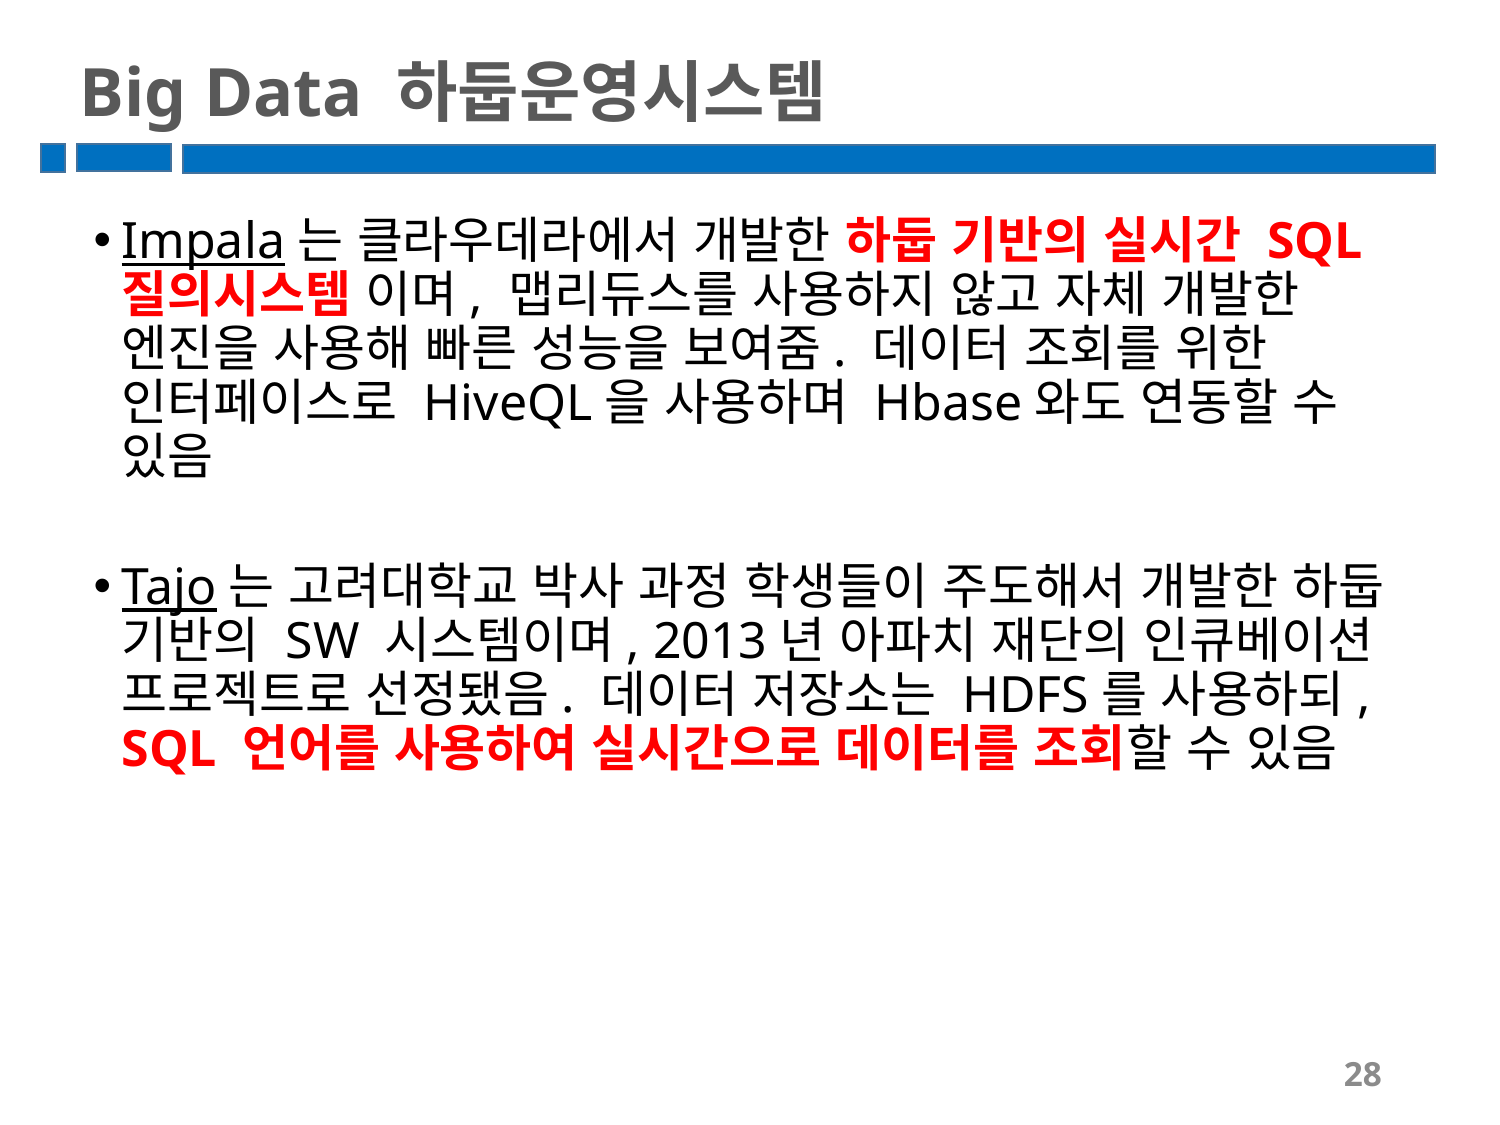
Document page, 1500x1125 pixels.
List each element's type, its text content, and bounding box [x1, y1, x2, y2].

text_box [182, 144, 1436, 174]
slide_number 28 [1059, 1042, 1397, 1103]
title Big Data 하둡운영시스템 [64, 0, 1437, 197]
text_box [40, 143, 66, 173]
list Impala는 클라우데라에서 개발한 하둡 기반의 실시간 SQL 질의시스템 이며, 맵리듀스를 사용하지 않고 자체 개발한 엔진을 사용해 빠른 성능을 보여줌. 데이터 조회를 위한 인터페이스로 HiveQL을 사용하며 Hbase와도 연동할 수 있음 Tajo는 고려대학교 박사 과정 학생들이 주도해서 개발한 하둡 기반의 SW 시스템이며, 2013년 아파치 재단의 인큐베이션 프로젝트로 선정됐음. 데이터 저장소는 HDFS를 사용하되, SQL 언어를 사용하여 실시간으로 데이터를 조회할 수 있음 [78, 208, 1412, 922]
text_box [76, 143, 172, 172]
